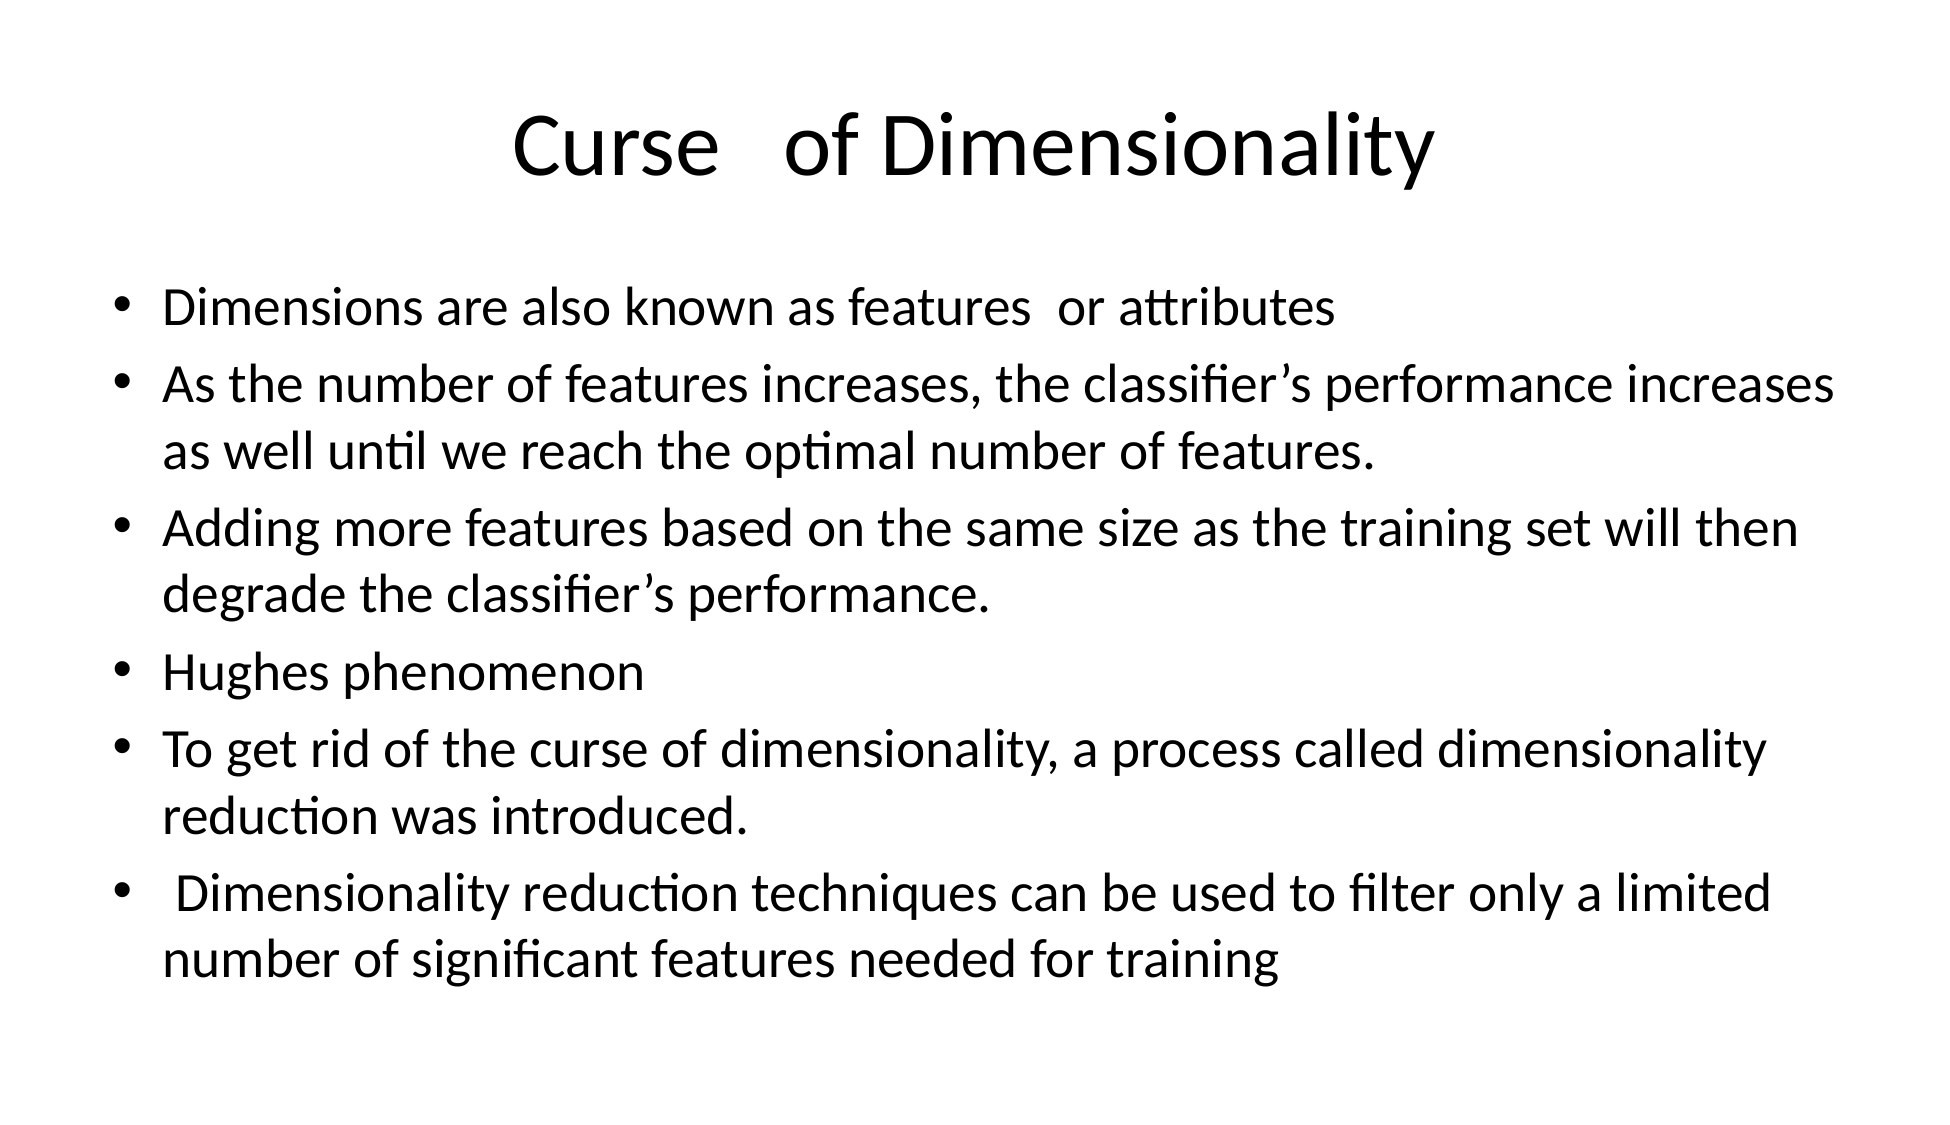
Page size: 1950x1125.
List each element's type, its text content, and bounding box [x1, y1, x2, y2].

list Dimensions are also known as features or attributes As the number of features increases, the classifier’s performance increases as well until we reach the optimal number of features. Adding more features based on the same size as the training set will then degrade the classifier’s performance. Hughes phenomenon To get rid of the curse of dimensionality, a process called dimensionality reduction was introduced. Dimensionality reduction techniques can be used to filter only a limited number of significant features needed for training [97, 262, 1853, 1005]
title Curse of Dimensionality [97, 45, 1853, 233]
